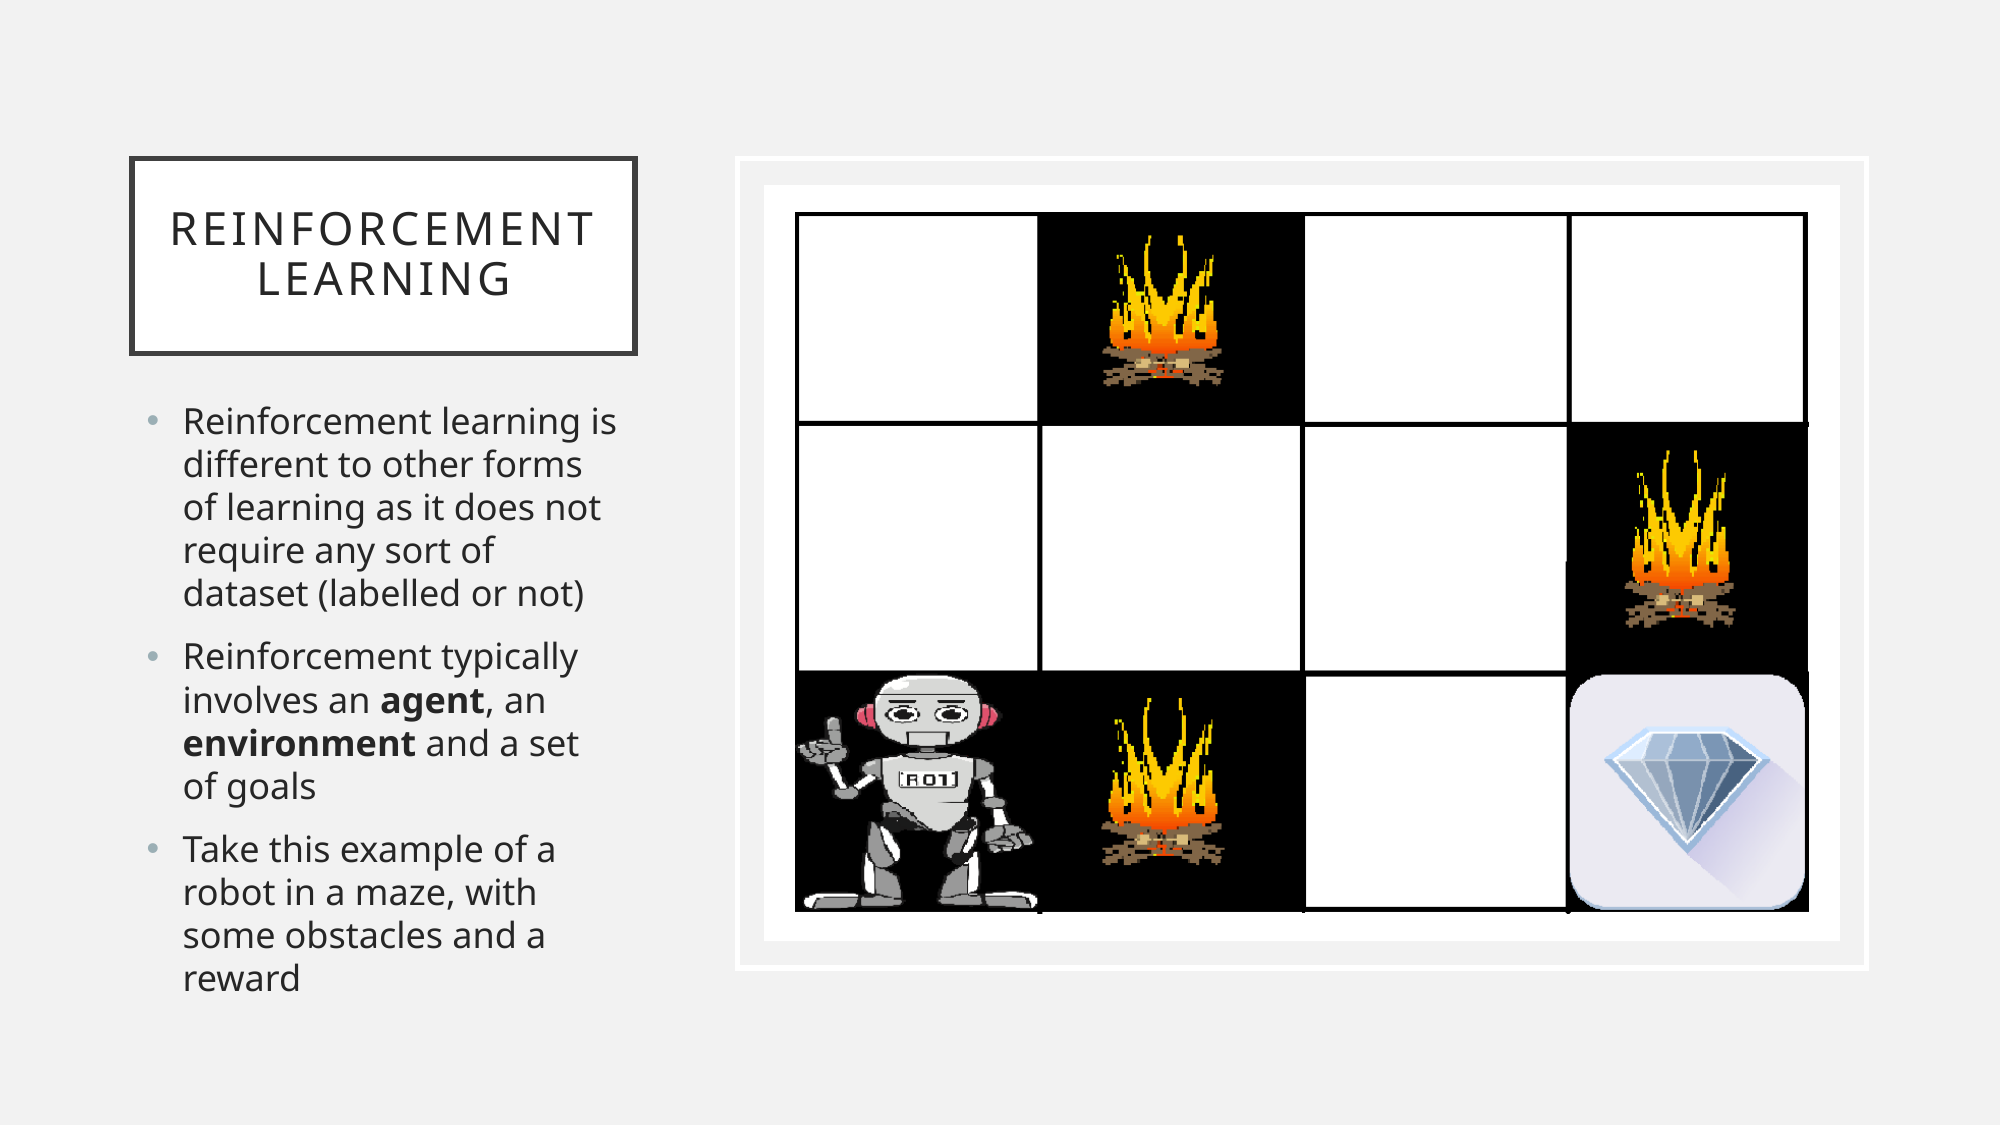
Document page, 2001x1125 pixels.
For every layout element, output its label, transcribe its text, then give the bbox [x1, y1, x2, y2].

text_box [763, 184, 1841, 942]
picture [795, 212, 1809, 915]
title Reinforcement Learning [129, 156, 638, 356]
text_box [736, 157, 1868, 969]
list Reinforcement learning is different to other forms of learning as it does not require any sort of dataset (labelled or not) Reinforcement typically involves an agent, an environment and a set of goals Take this example of a robot in a maze, with some obstacles and a reward [131, 391, 635, 1019]
